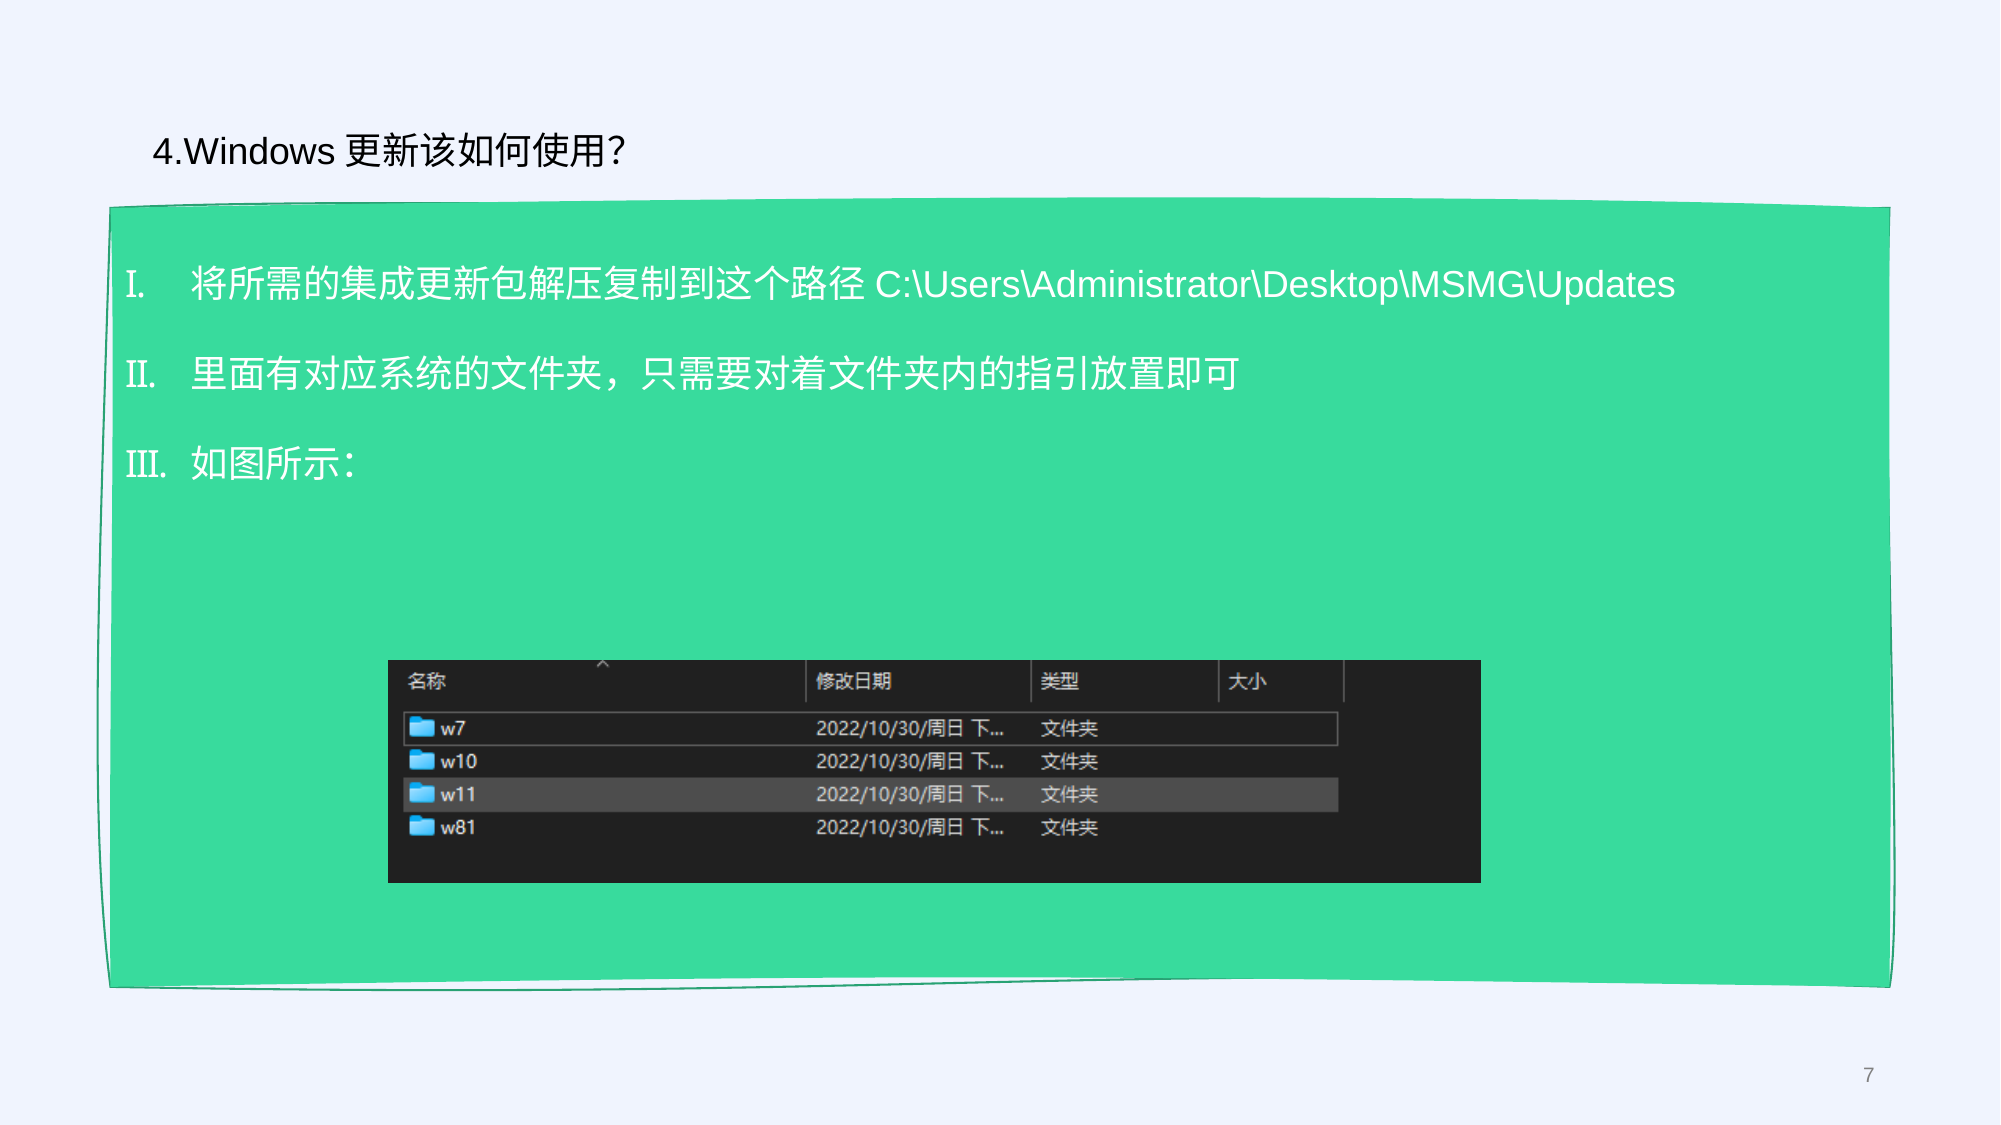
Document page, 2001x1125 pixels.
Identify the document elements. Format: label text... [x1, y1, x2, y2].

picture [388, 660, 1481, 883]
text_box 将所需的集成更新包解压复制到这个路径C:\Users\Administrator\Desktop\MSMG\Updates 里面有对应系统的文件夹，只需要对着文件夹内的指引放置即可 如图所示： [96, 197, 1896, 992]
text_box 4.Windows更新该如何使用？ [137, 119, 660, 180]
slide_number 7 [1452, 1056, 1890, 1092]
